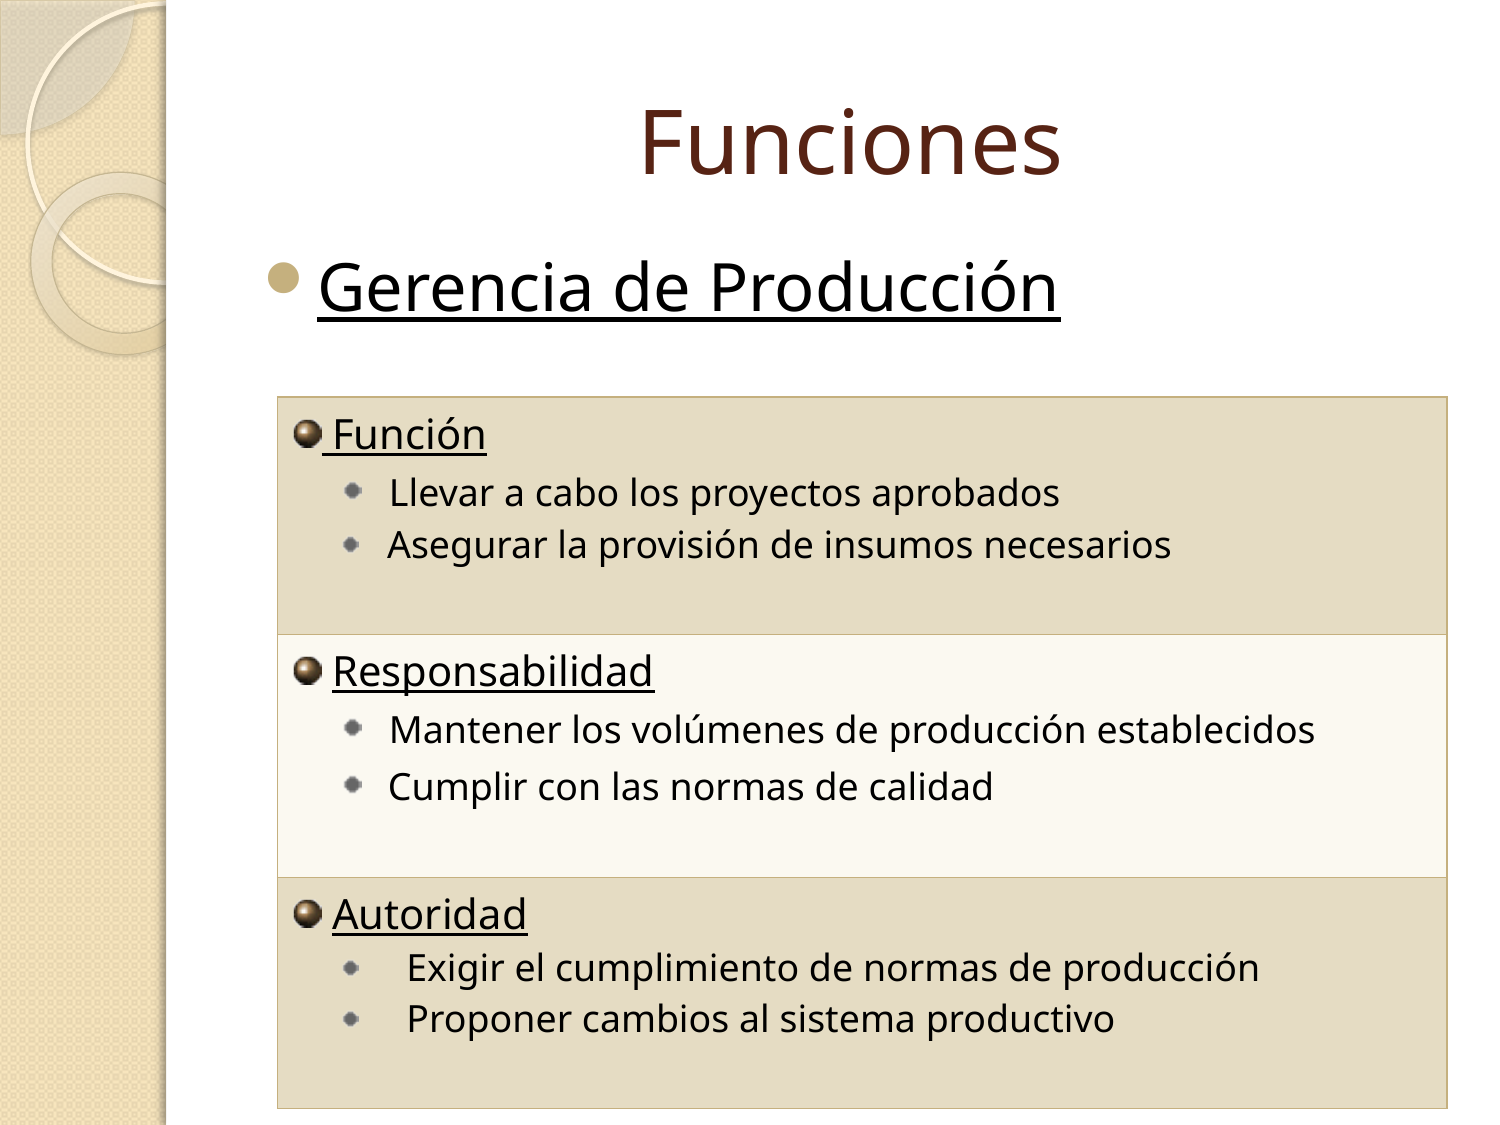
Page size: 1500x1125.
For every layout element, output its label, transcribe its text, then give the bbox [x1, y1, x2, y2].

picture [292, 418, 322, 448]
table_cell Responsabilidad Mantener los volúmenes de producción establecidos Cumplir con las normas de calidad [278, 635, 1446, 877]
picture [332, 712, 362, 742]
picture [292, 898, 322, 928]
picture [292, 655, 322, 685]
list Gerencia de Producción [235, 237, 1466, 1025]
picture [332, 1005, 359, 1032]
picture [332, 475, 362, 505]
picture [332, 769, 362, 799]
picture [332, 530, 359, 558]
title Funciones [235, 45, 1466, 233]
picture [332, 954, 359, 981]
table_header Función Llevar a cabo los proyectos aprobados Asegurar la provisión de insumos necesarios [278, 398, 1446, 634]
table_cell Autoridad Exigir el cumplimiento de normas de producción Proponer cambios al sistema productivo [278, 878, 1446, 1108]
